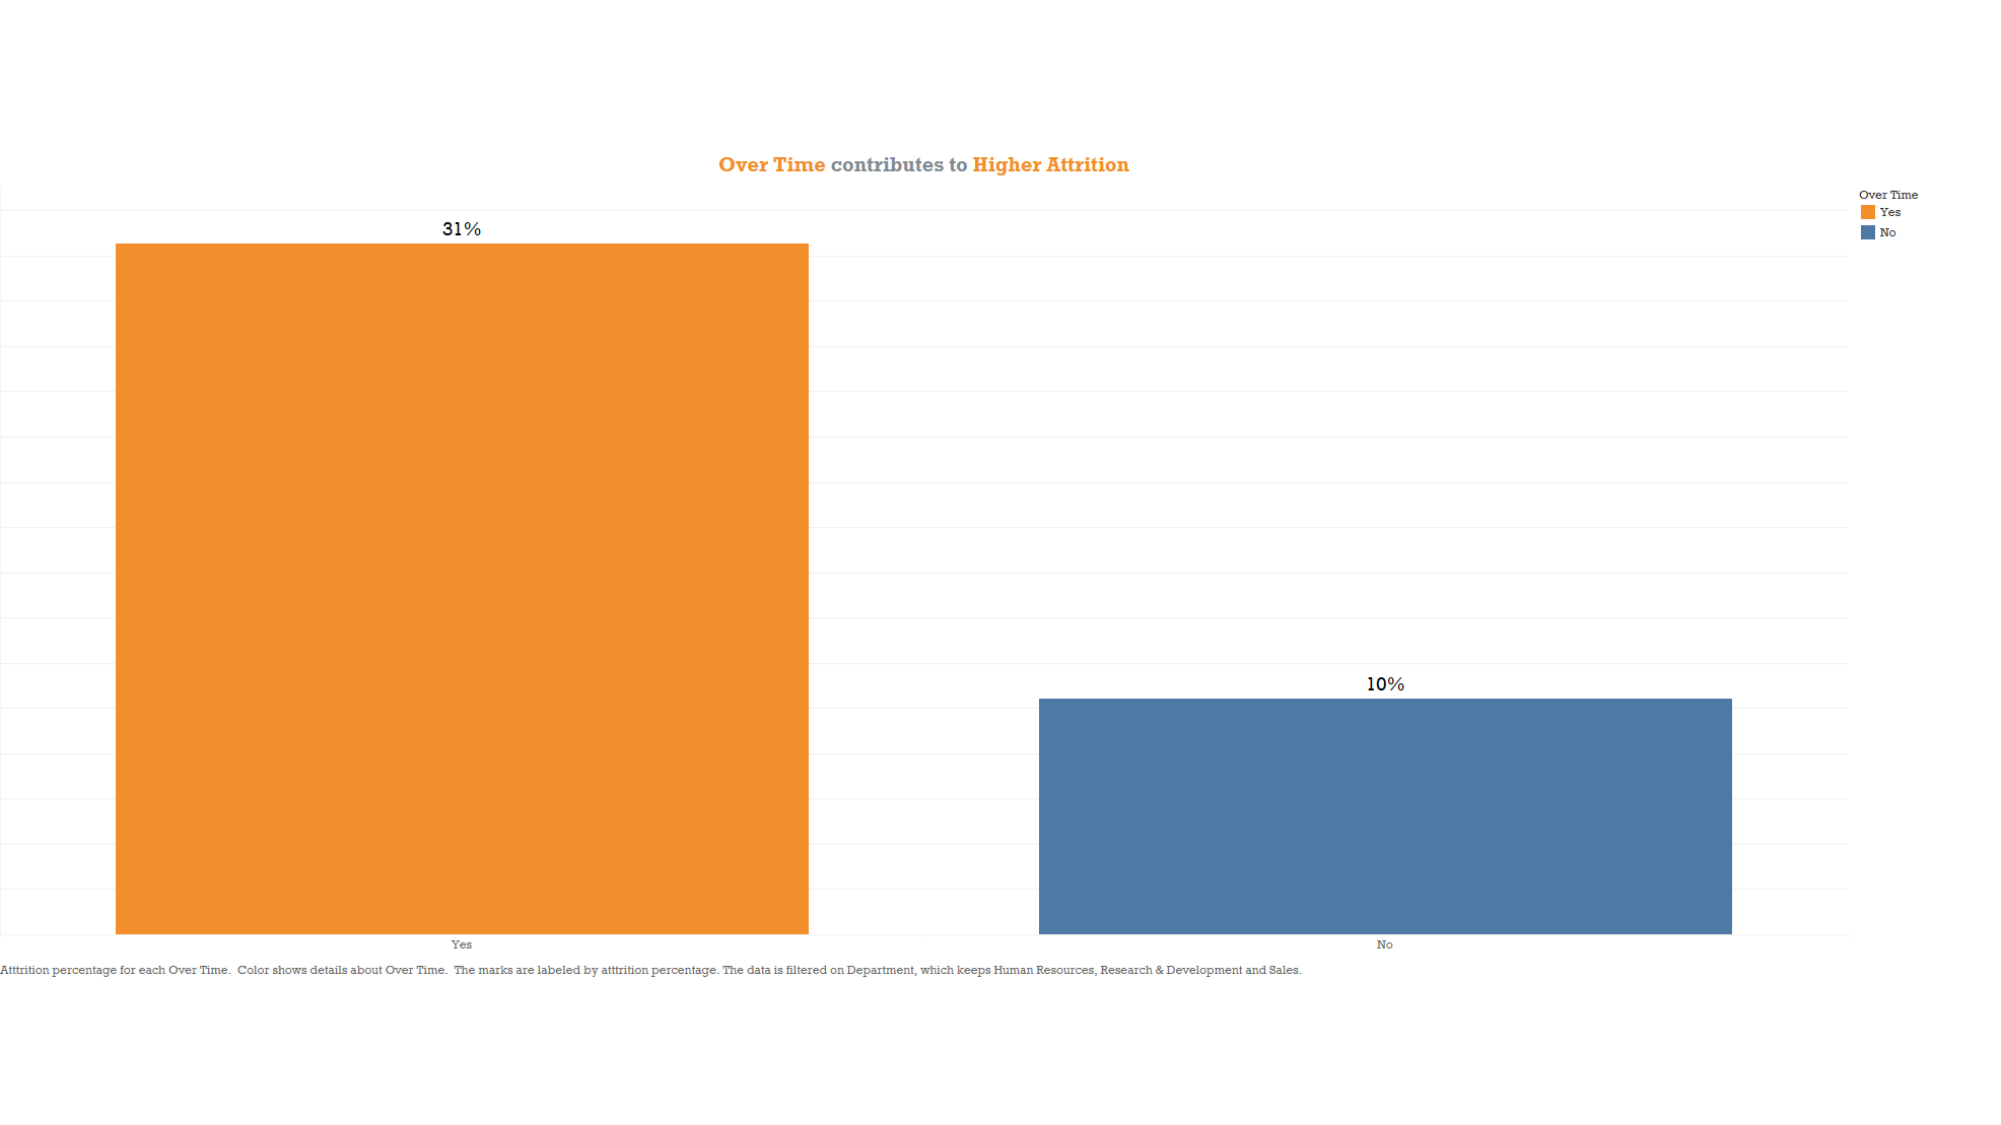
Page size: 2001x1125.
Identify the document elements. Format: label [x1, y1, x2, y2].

picture [0, 146, 1999, 976]
